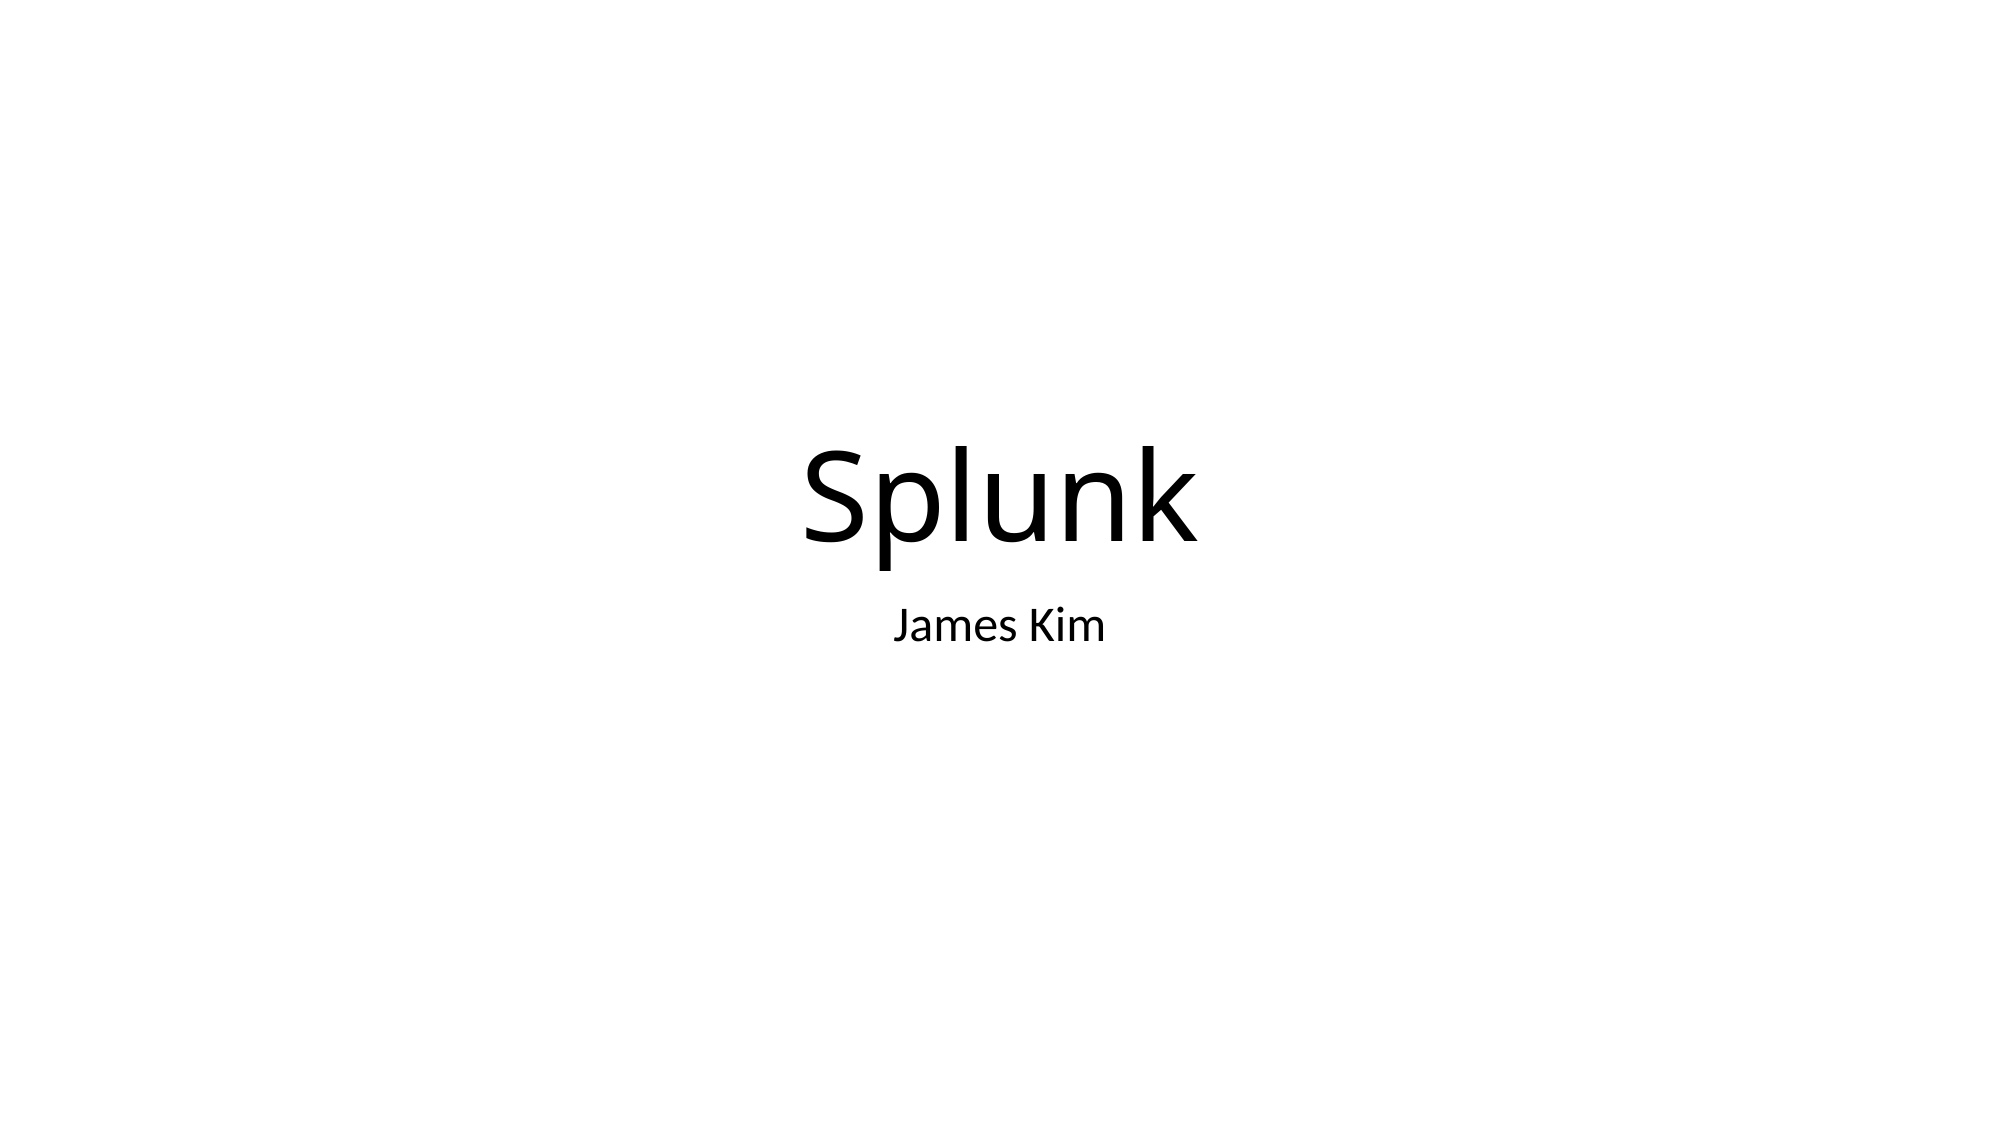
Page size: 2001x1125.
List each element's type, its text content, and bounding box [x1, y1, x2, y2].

title Splunk [249, 184, 1750, 576]
subtitle James Kim [249, 590, 1750, 863]
